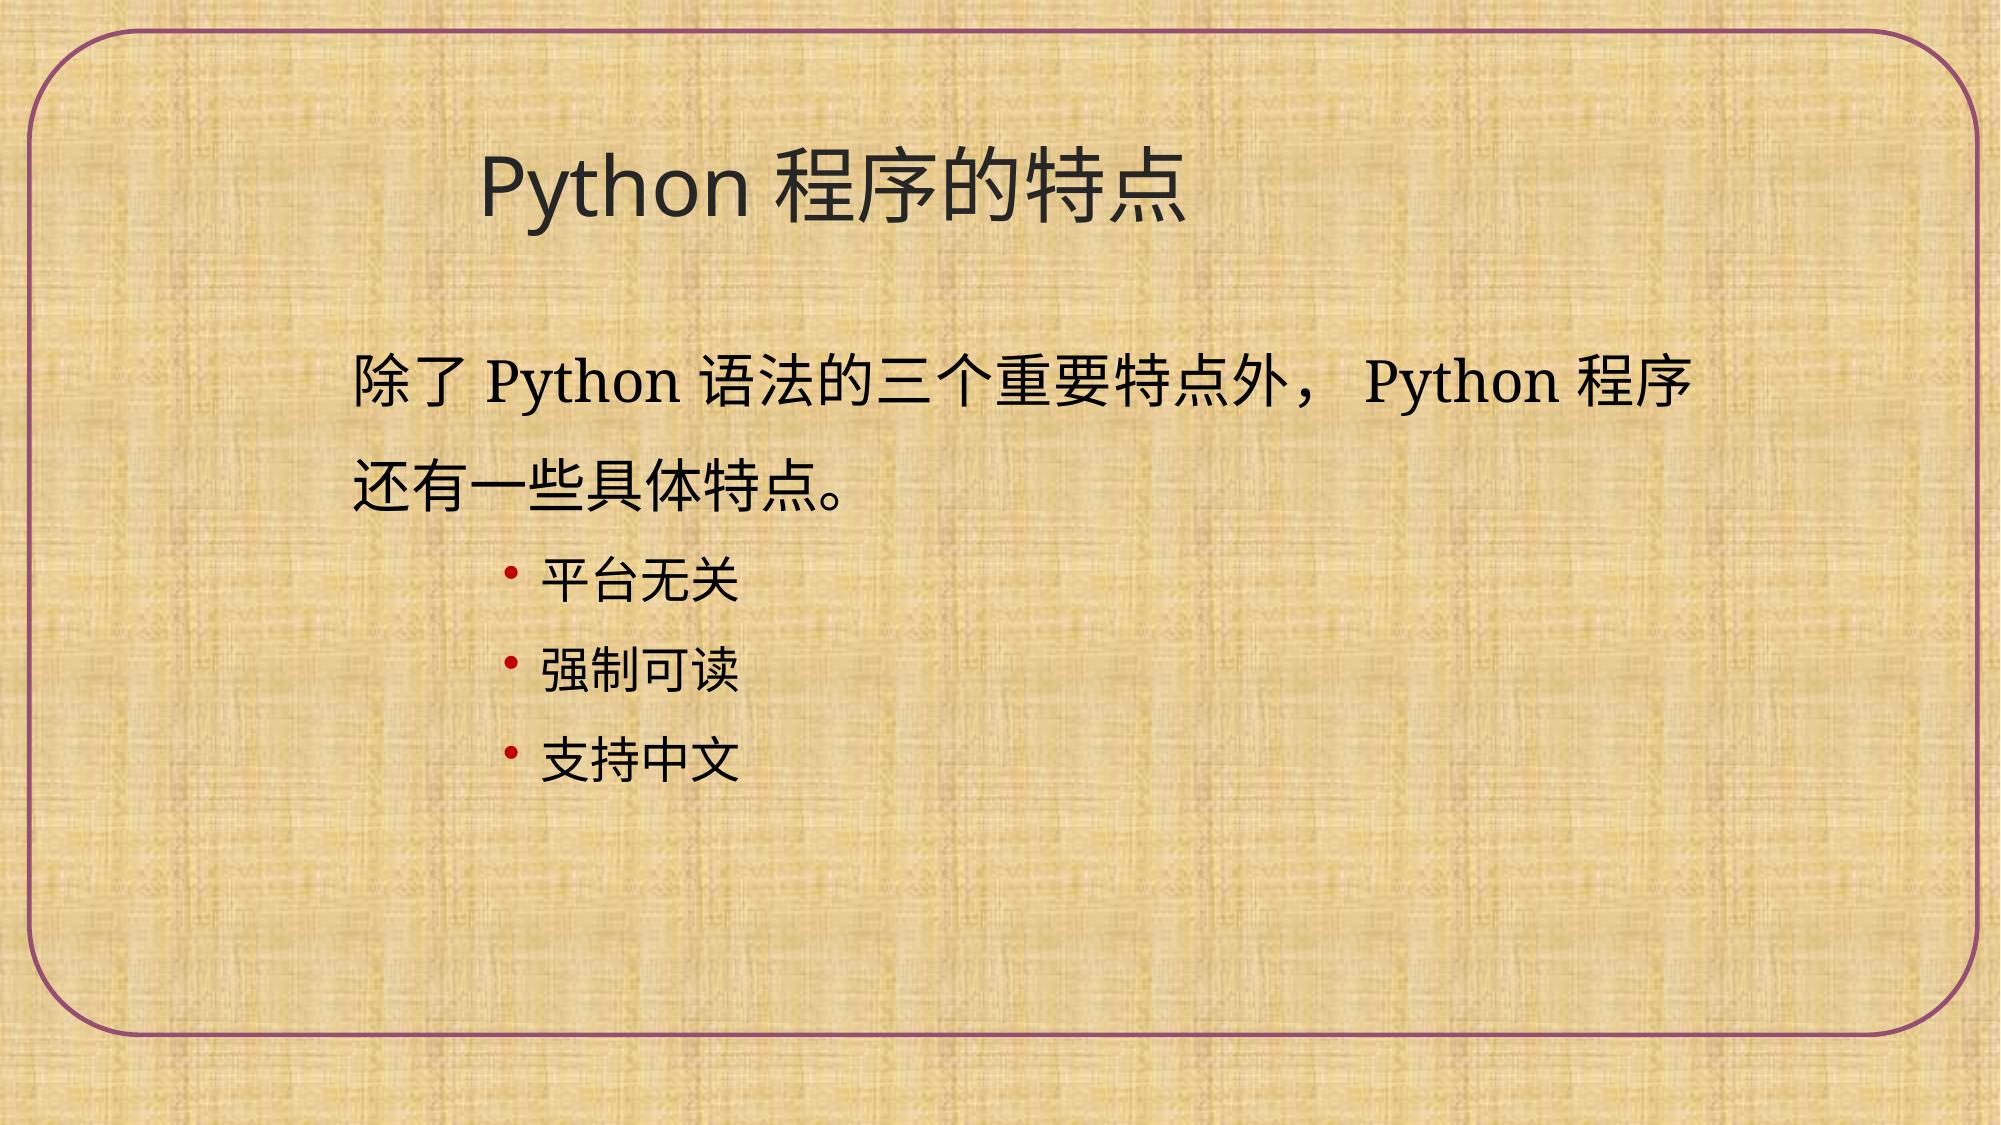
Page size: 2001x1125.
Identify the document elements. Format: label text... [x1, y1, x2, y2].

text_box 除了Python语法的三个重要特点外，Python程序还有一些具体特点。 平台无关 强制可读 支持中文 [338, 301, 1709, 797]
picture [0, 0, 2001, 1125]
text_box [458, 643, 2000, 704]
text_box Python程序的特点 [462, 125, 1638, 241]
